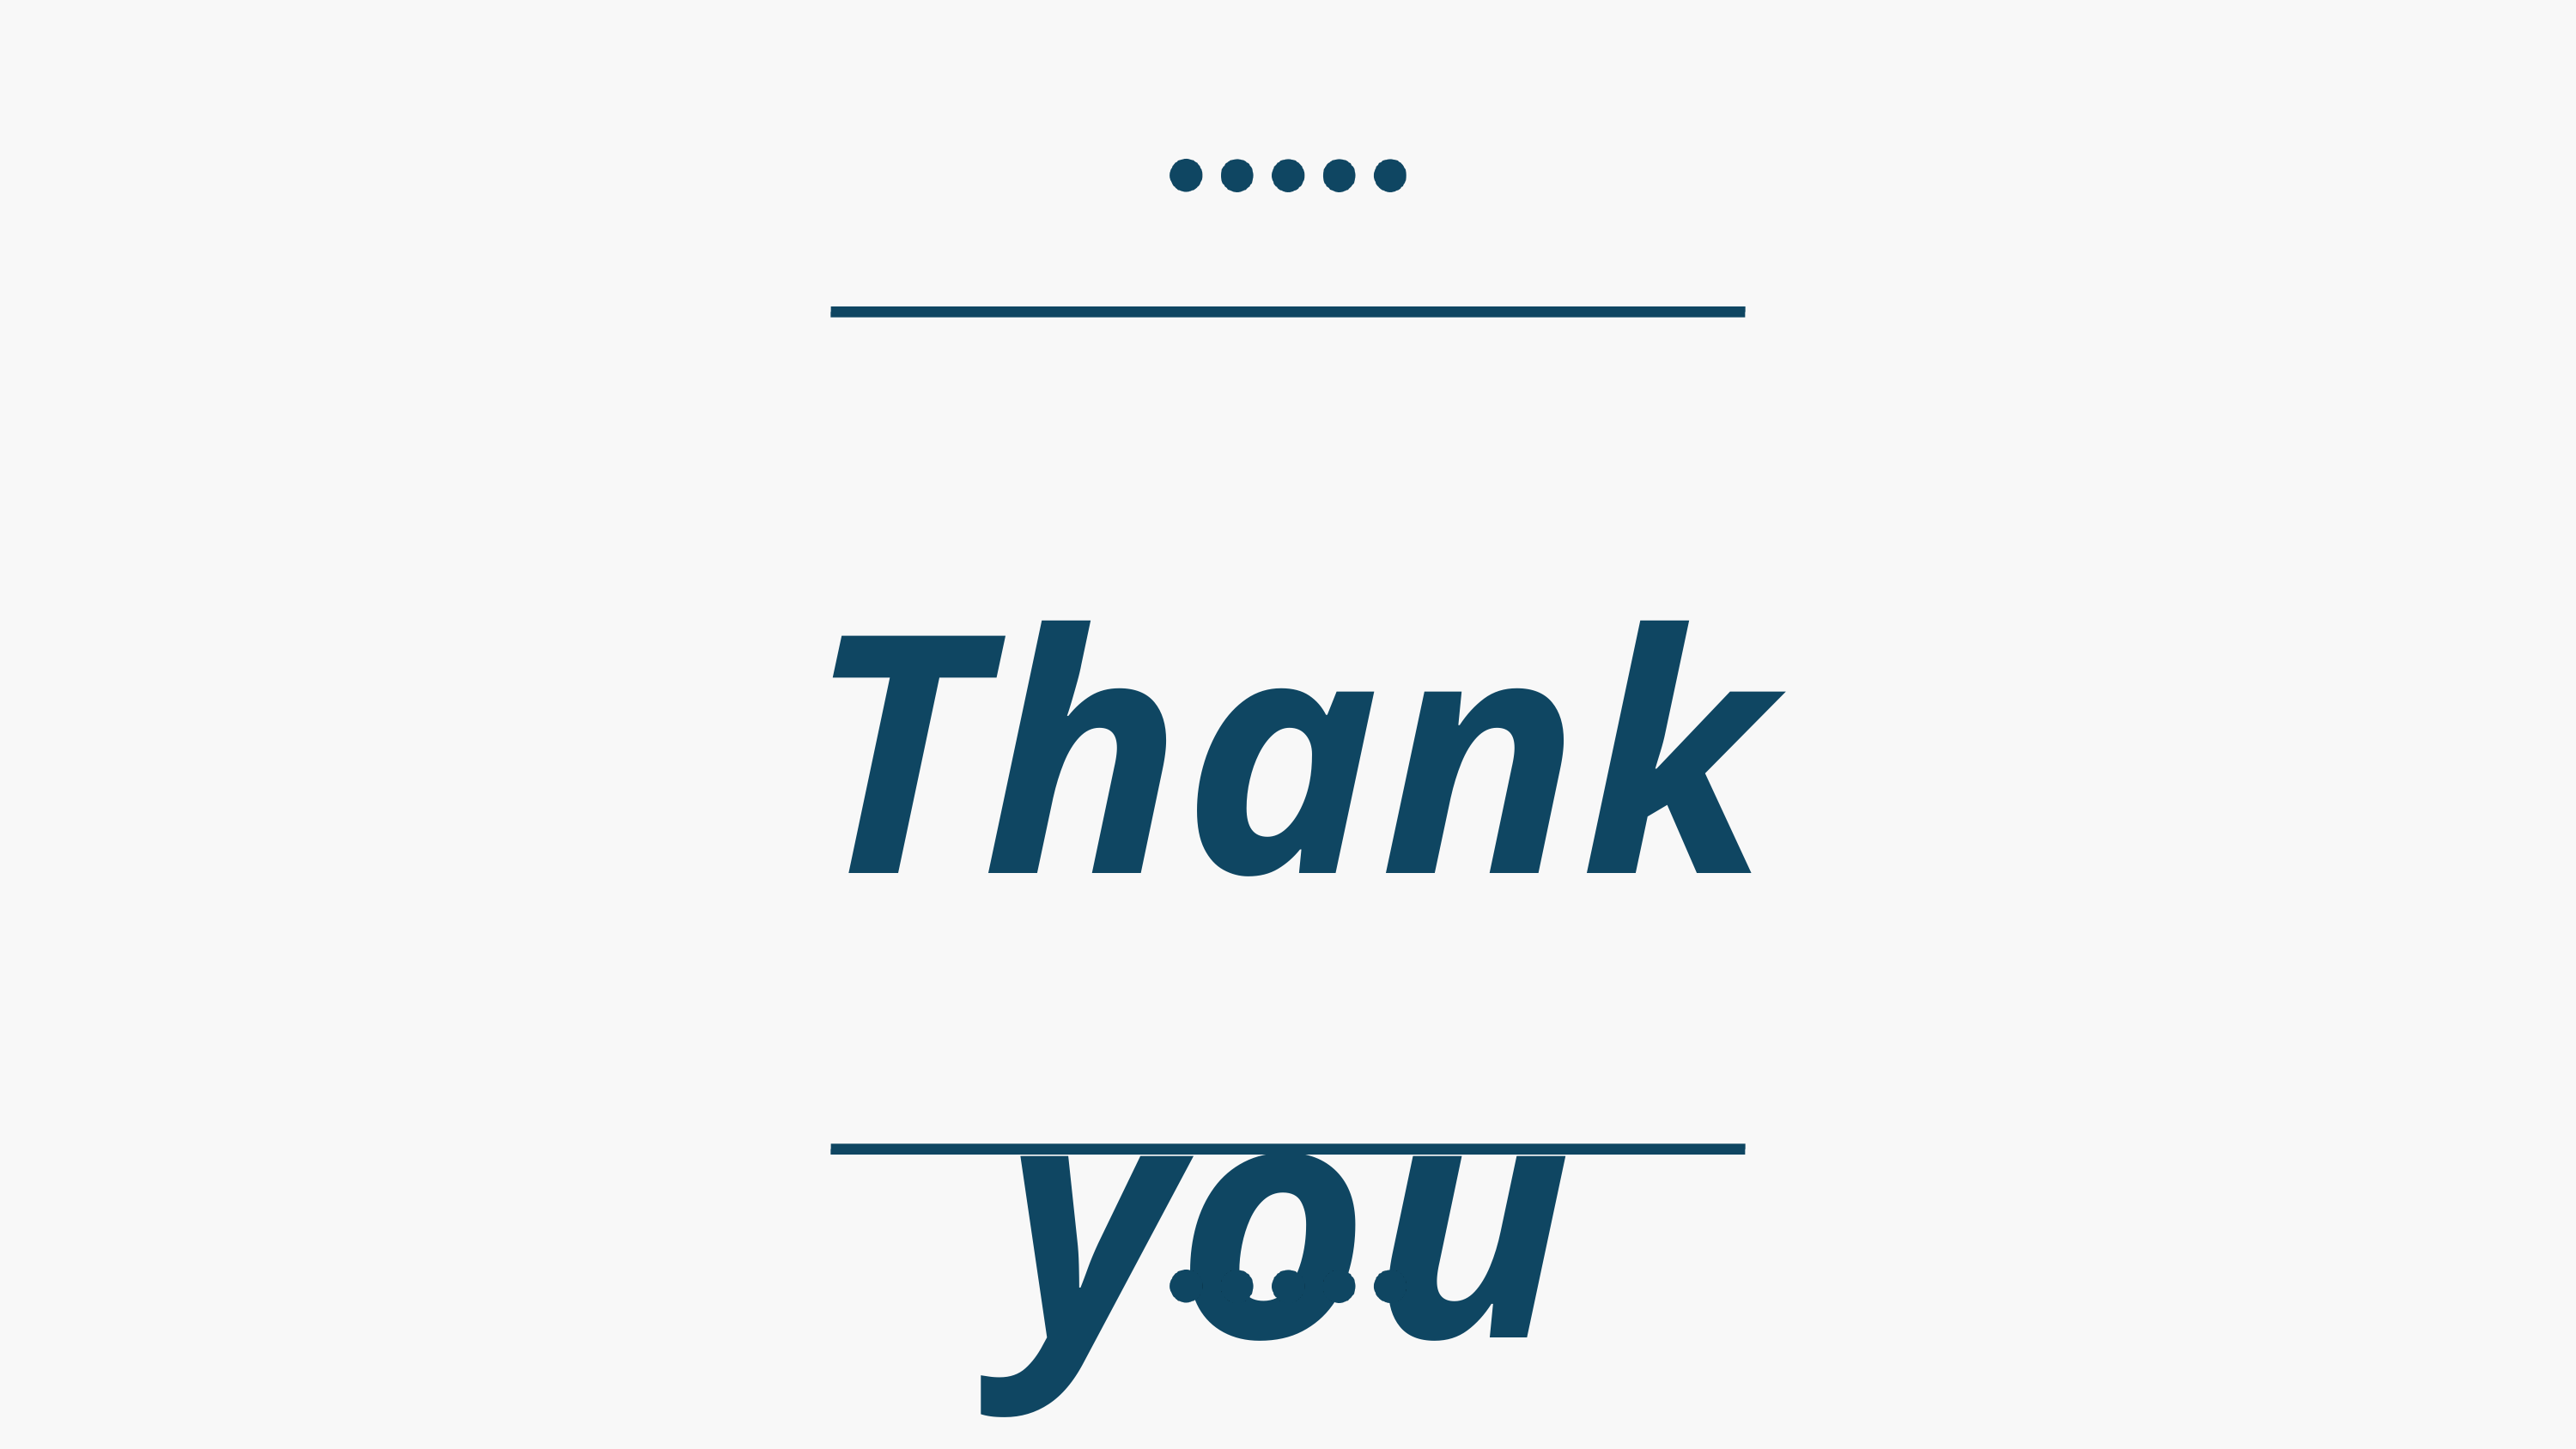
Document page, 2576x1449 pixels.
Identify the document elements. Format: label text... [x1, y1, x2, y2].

text_box Thank you [484, 474, 2092, 1405]
text_box [1170, 1268, 1406, 1304]
text_box [1170, 157, 1406, 193]
